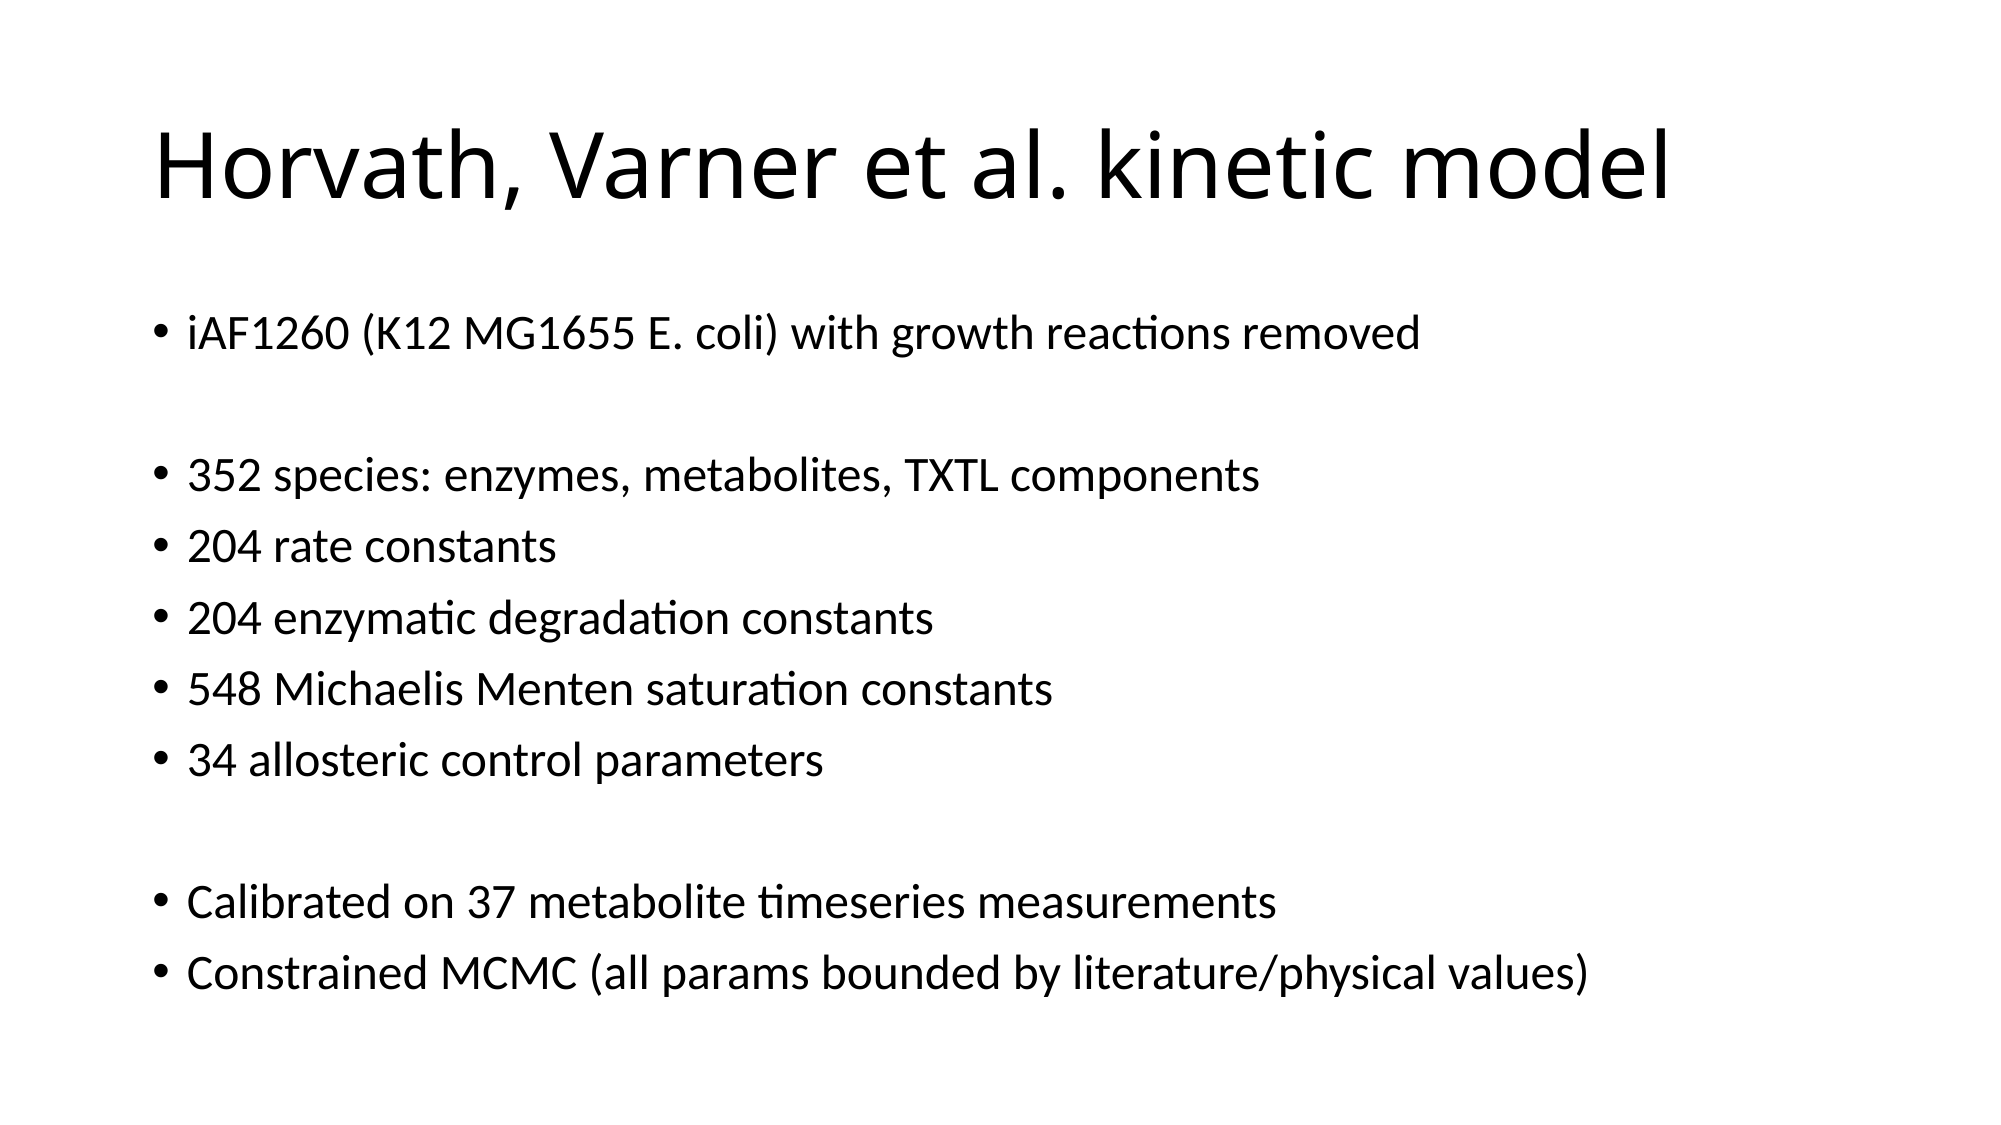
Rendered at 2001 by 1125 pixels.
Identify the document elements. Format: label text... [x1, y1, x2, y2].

title Horvath, Varner et al. kinetic model [137, 59, 1863, 278]
list iAF1260 (K12 MG1655 E. coli) with growth reactions removed 352 species: enzymes, metabolites, TXTL components 204 rate constants 204 enzymatic degradation constants 548 Michaelis Menten saturation constants 34 allosteric control parameters Calibrated on 37 metabolite timeseries measurements Constrained MCMC (all params bounded by literature/physical values) [137, 299, 1863, 1014]
